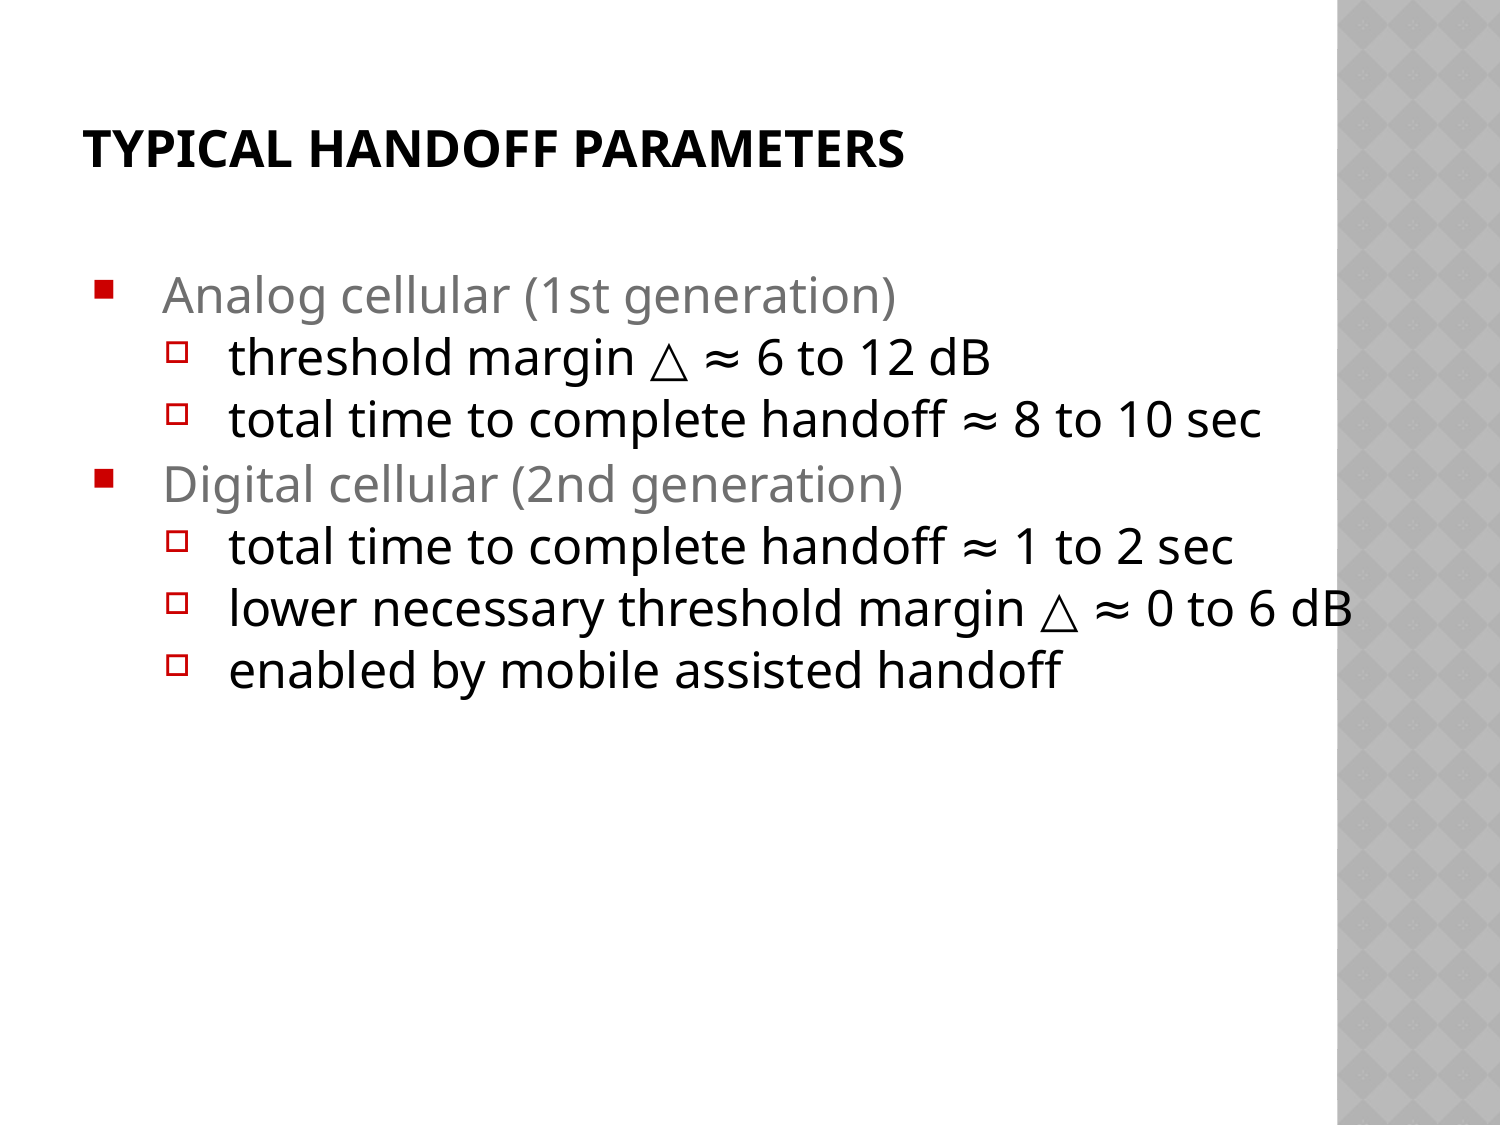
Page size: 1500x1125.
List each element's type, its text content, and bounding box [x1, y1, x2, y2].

list Analog cellular (1st generation) threshold margin △ ≈ 6 to 12 dB total time to complete handoff ≈ 8 to 10 sec Digital cellular (2nd generation) total time to complete handoff ≈ 1 to 2 sec lower necessary threshold margin △ ≈ 0 to 6 dB enabled by mobile assisted handoff [0, 262, 1425, 1005]
title Typical handoff parameters [75, 52, 1263, 240]
